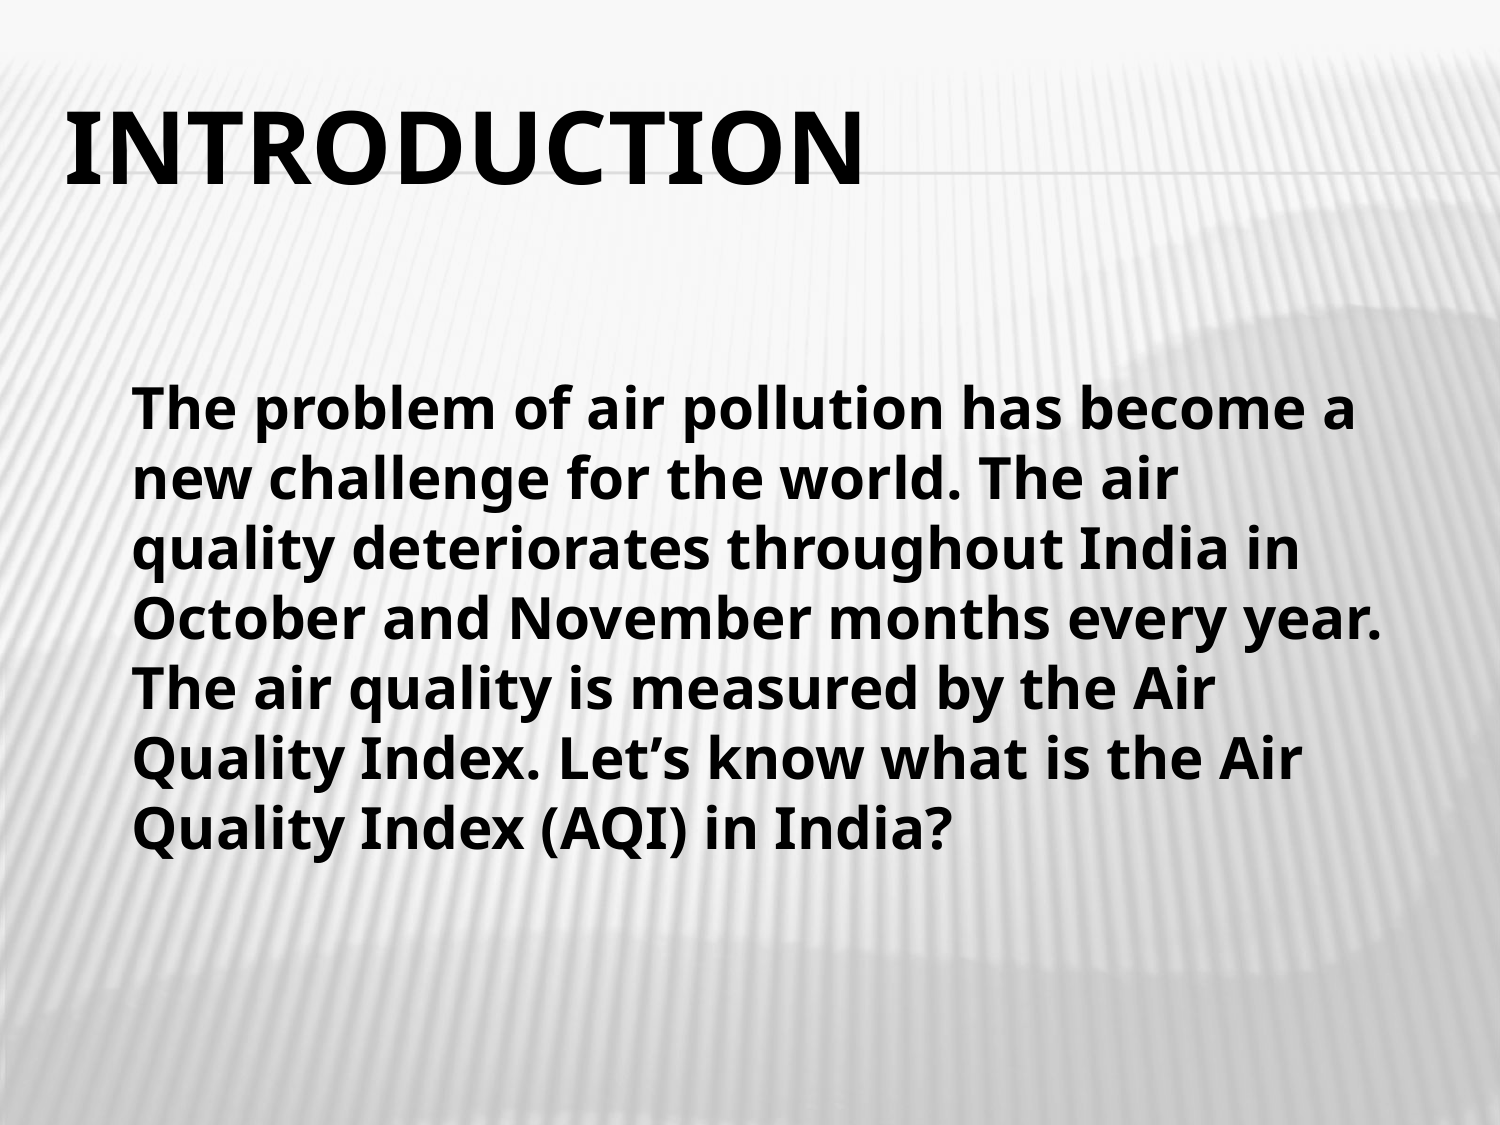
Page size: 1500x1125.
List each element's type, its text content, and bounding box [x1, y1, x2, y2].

list The problem of air pollution has become a new challenge for the world. The air quality deteriorates throughout India in October and November months every year. The air quality is measured by the Air Quality Index. Let’s know what is the Air Quality Index (AQI) in India? [117, 363, 1400, 930]
title Introduction [50, 75, 1475, 213]
